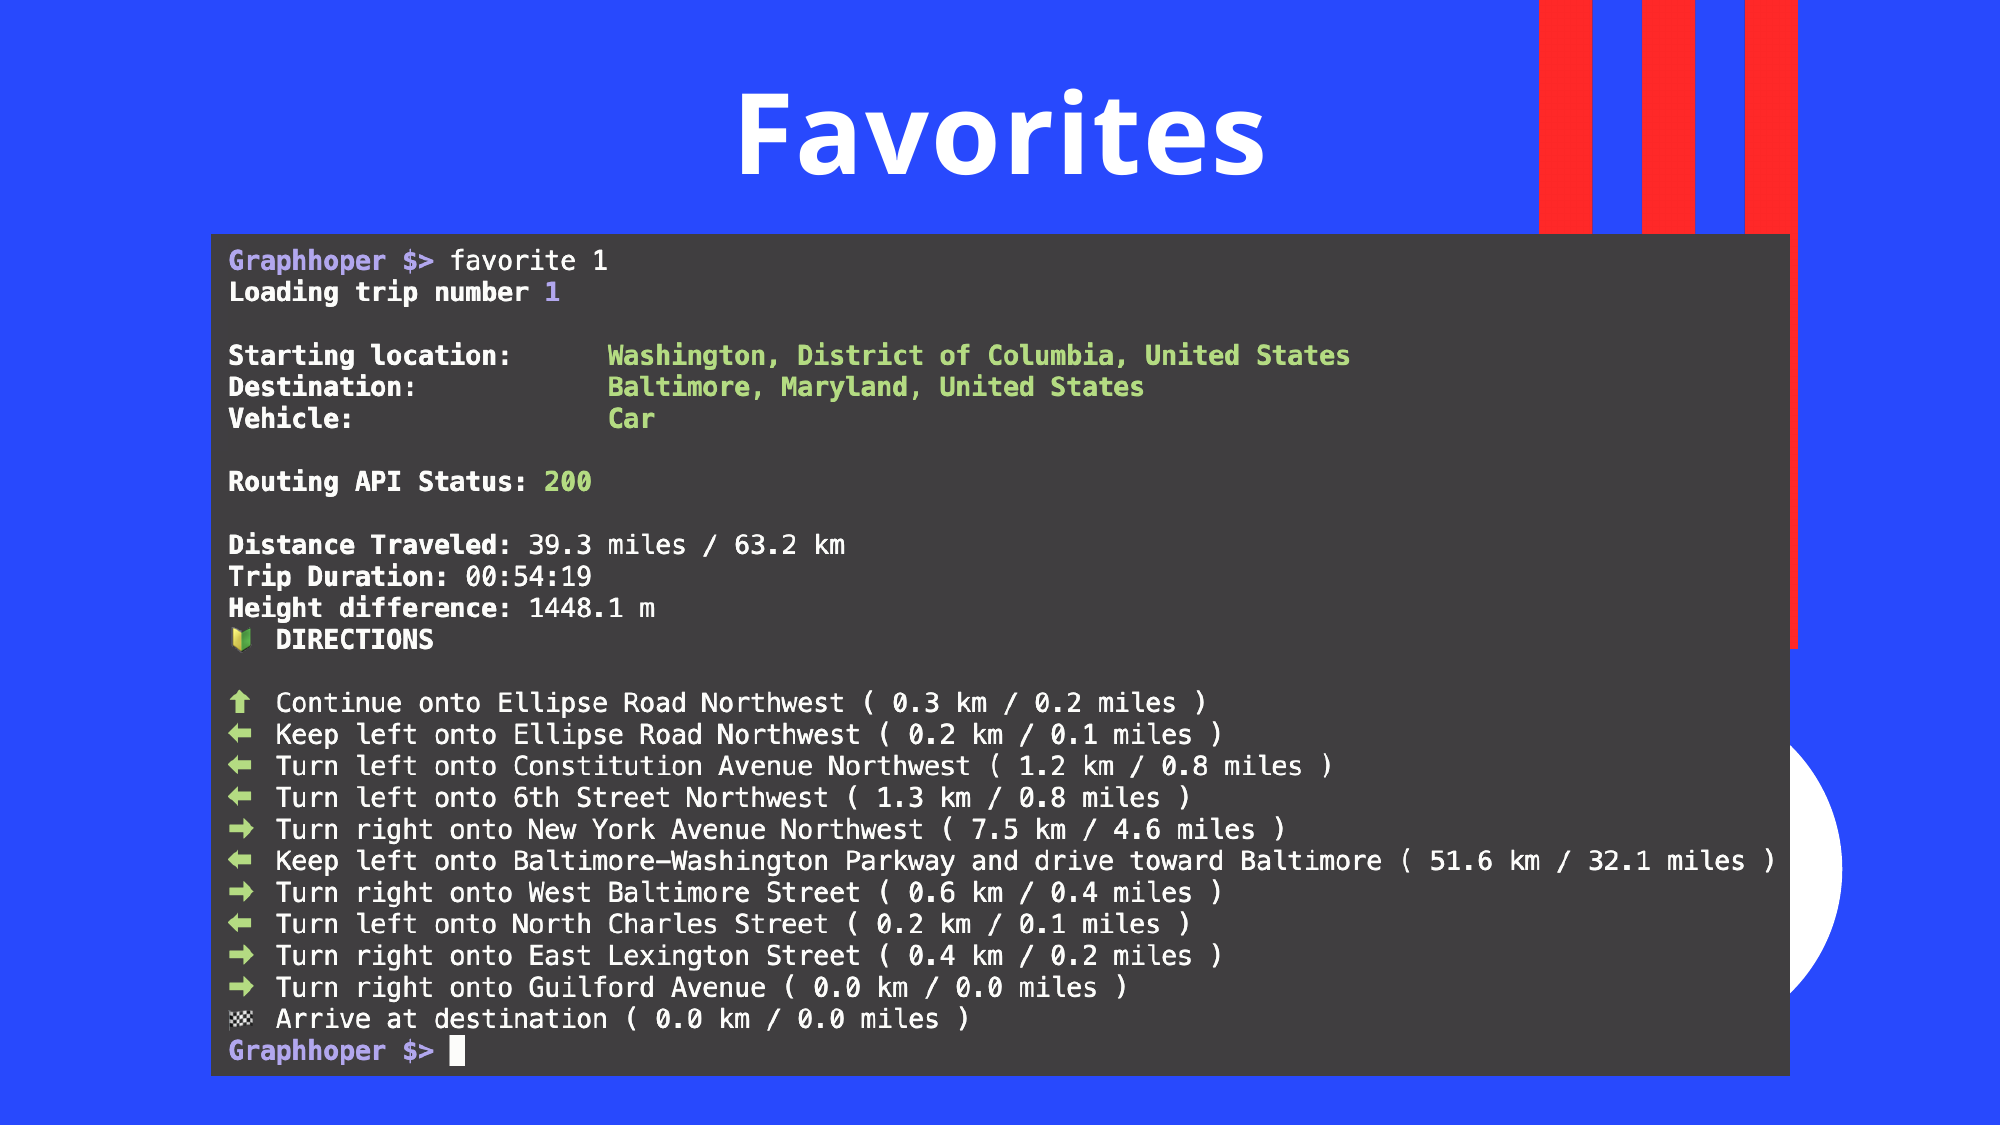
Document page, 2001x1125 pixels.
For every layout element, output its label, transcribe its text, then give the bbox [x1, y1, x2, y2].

picture [211, 0, 1798, 1076]
title Favorites [632, 69, 1369, 200]
